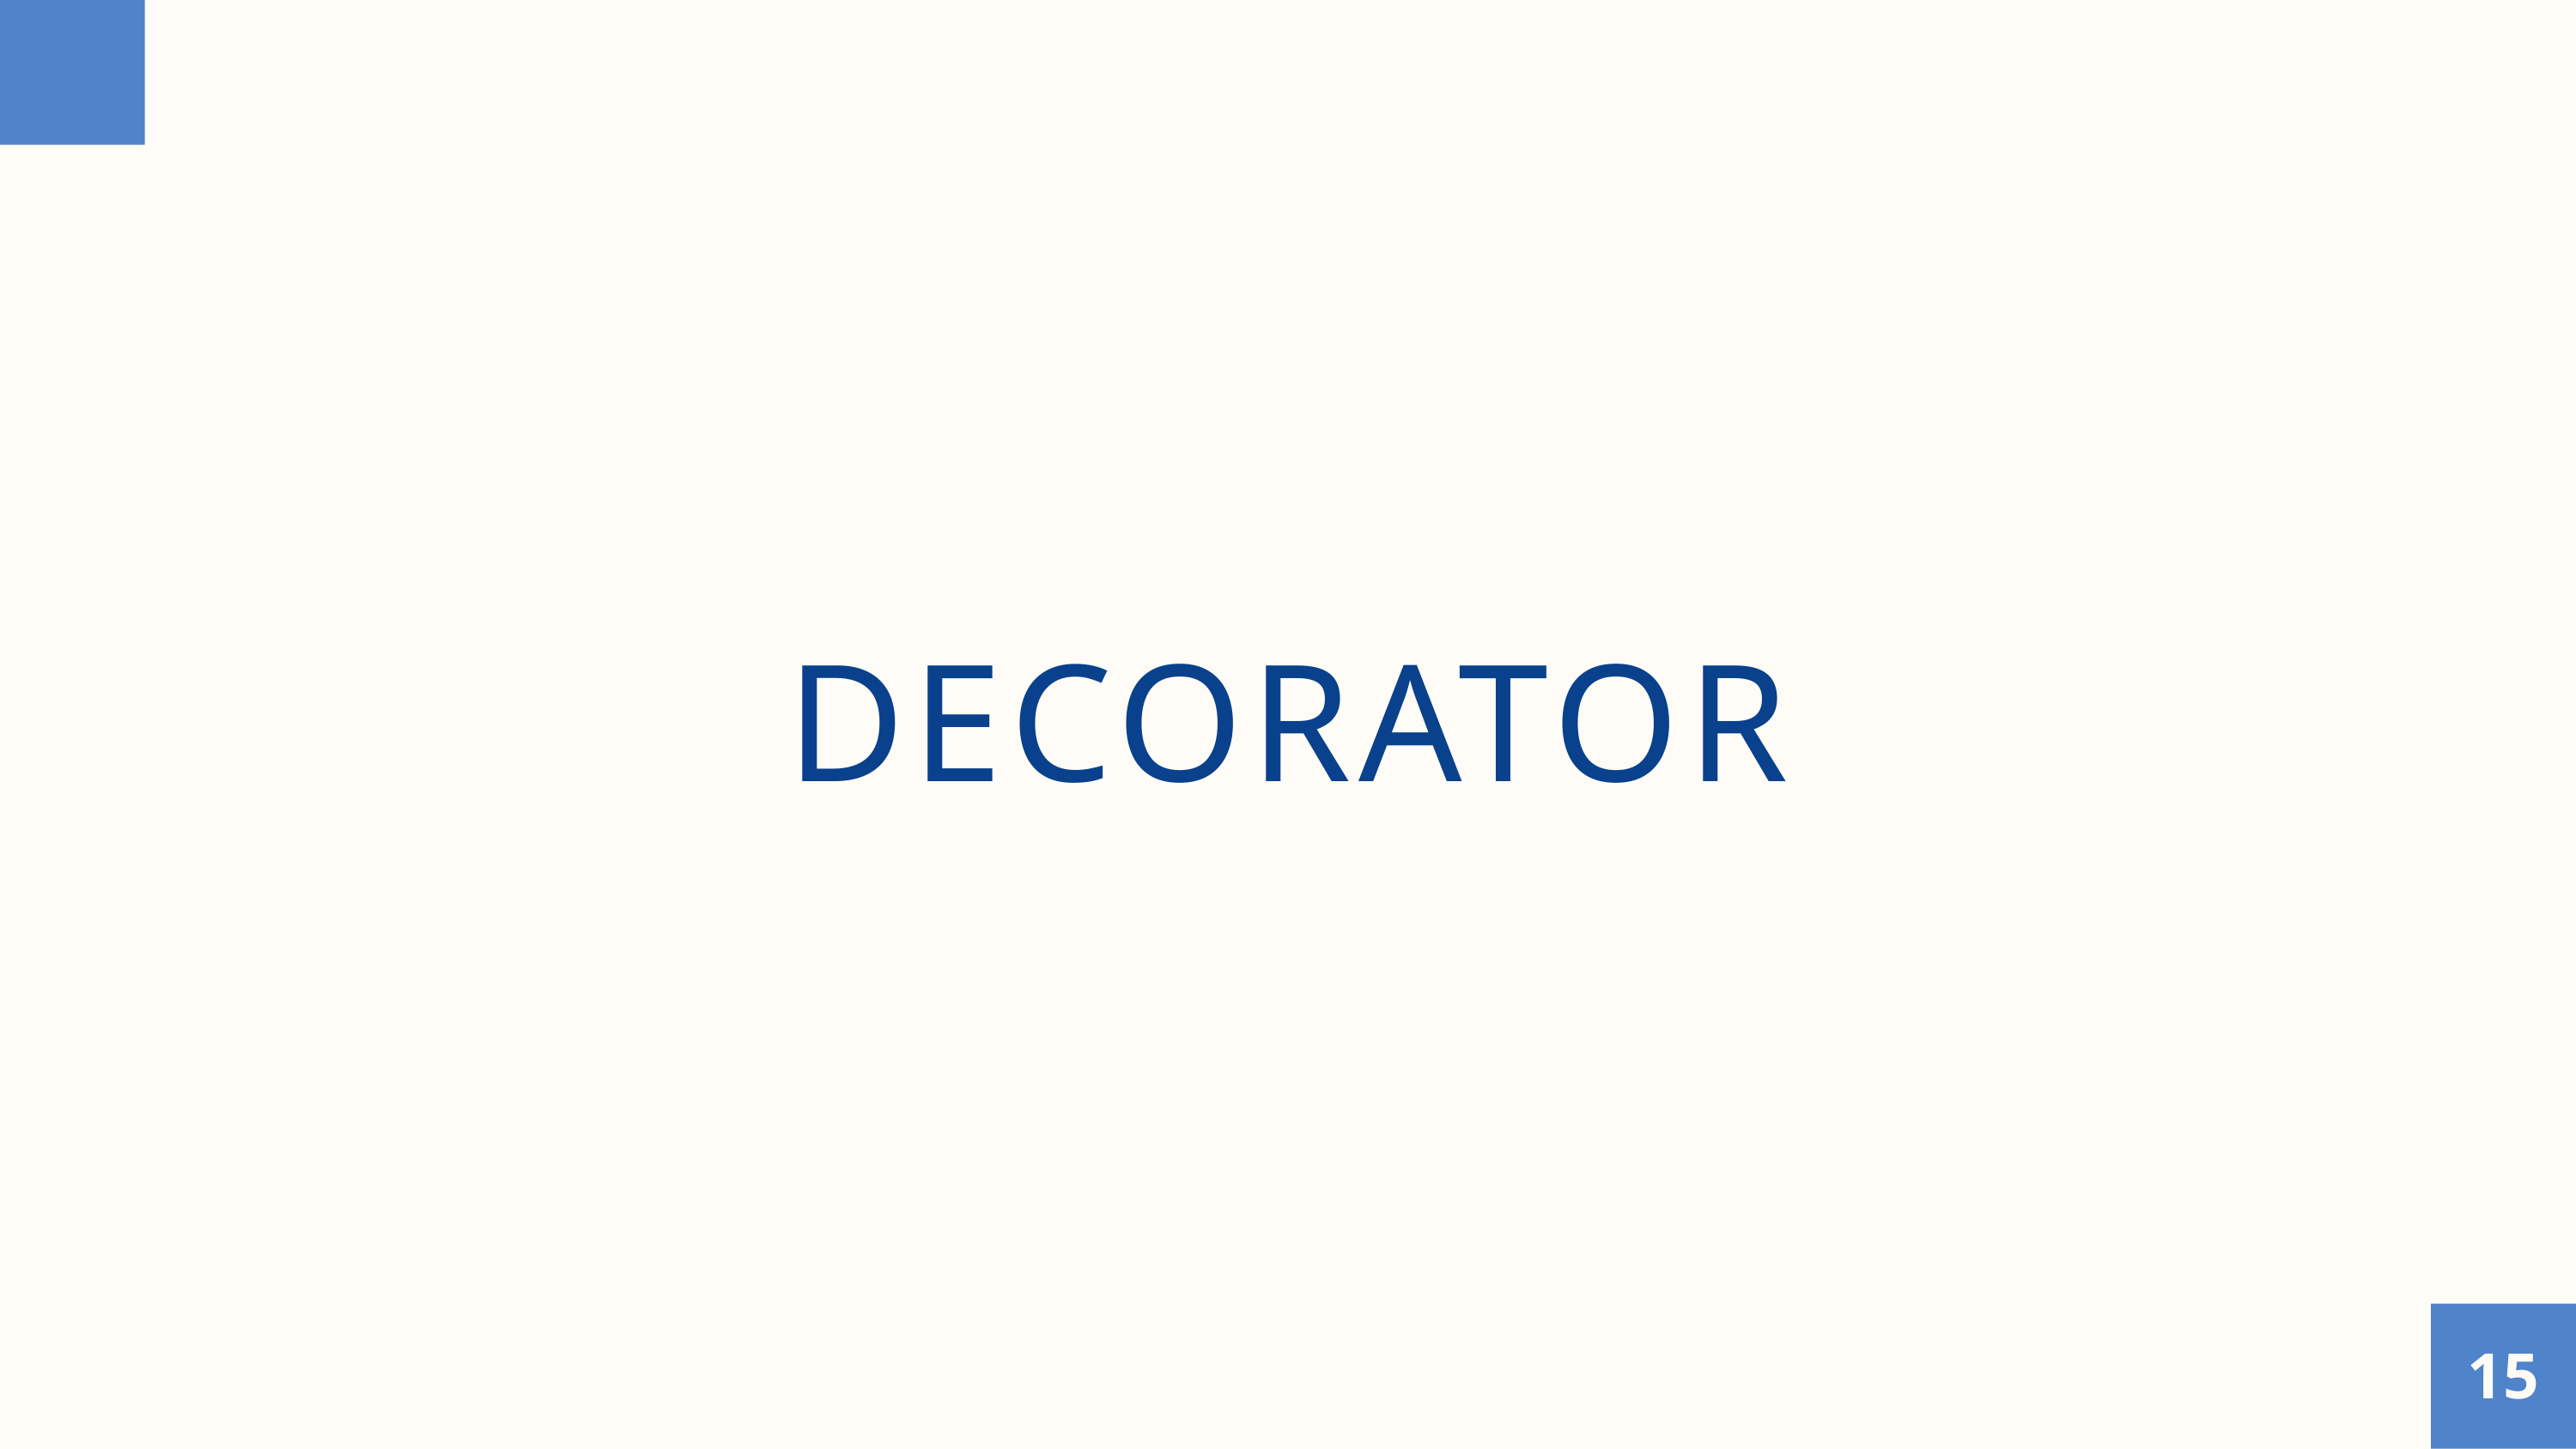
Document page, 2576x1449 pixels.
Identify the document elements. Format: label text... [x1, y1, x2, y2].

text_box DECORATOR [185, 652, 2391, 815]
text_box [0, 0, 145, 145]
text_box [2430, 1303, 2576, 1449]
